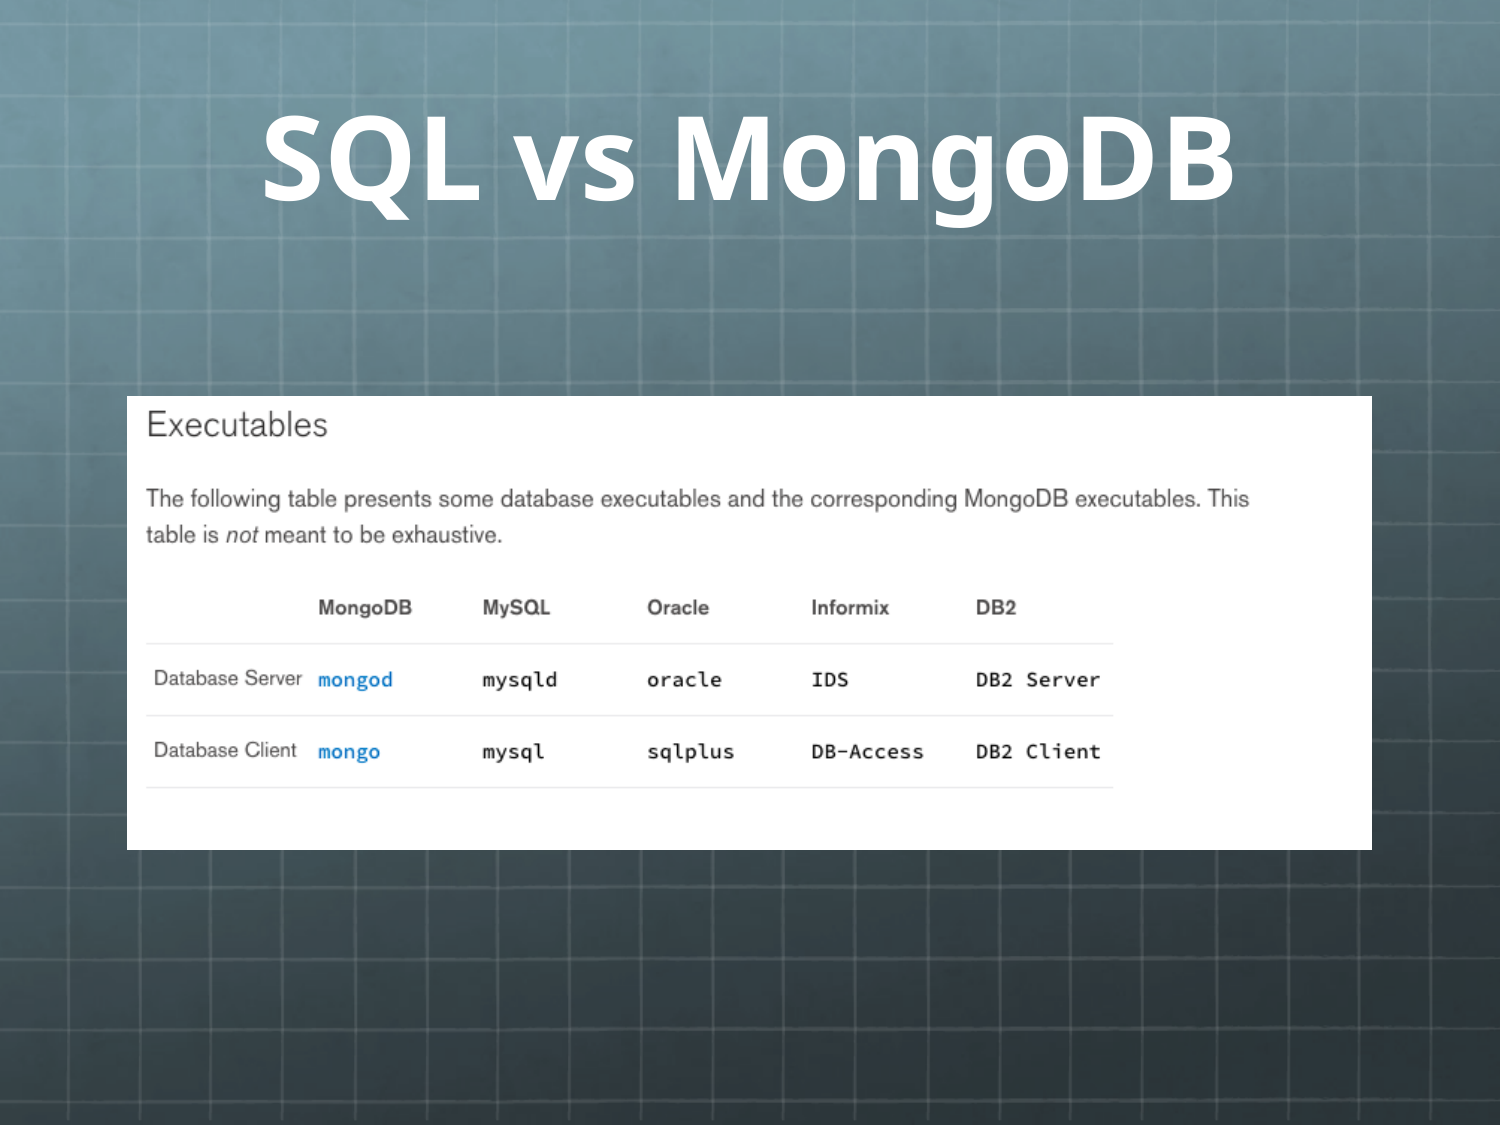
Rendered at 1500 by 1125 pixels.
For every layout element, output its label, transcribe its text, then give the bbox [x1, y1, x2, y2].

title SQL vs MongoDB [127, 17, 1372, 270]
picture [0, 0, 1500, 1125]
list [127, 288, 1373, 958]
